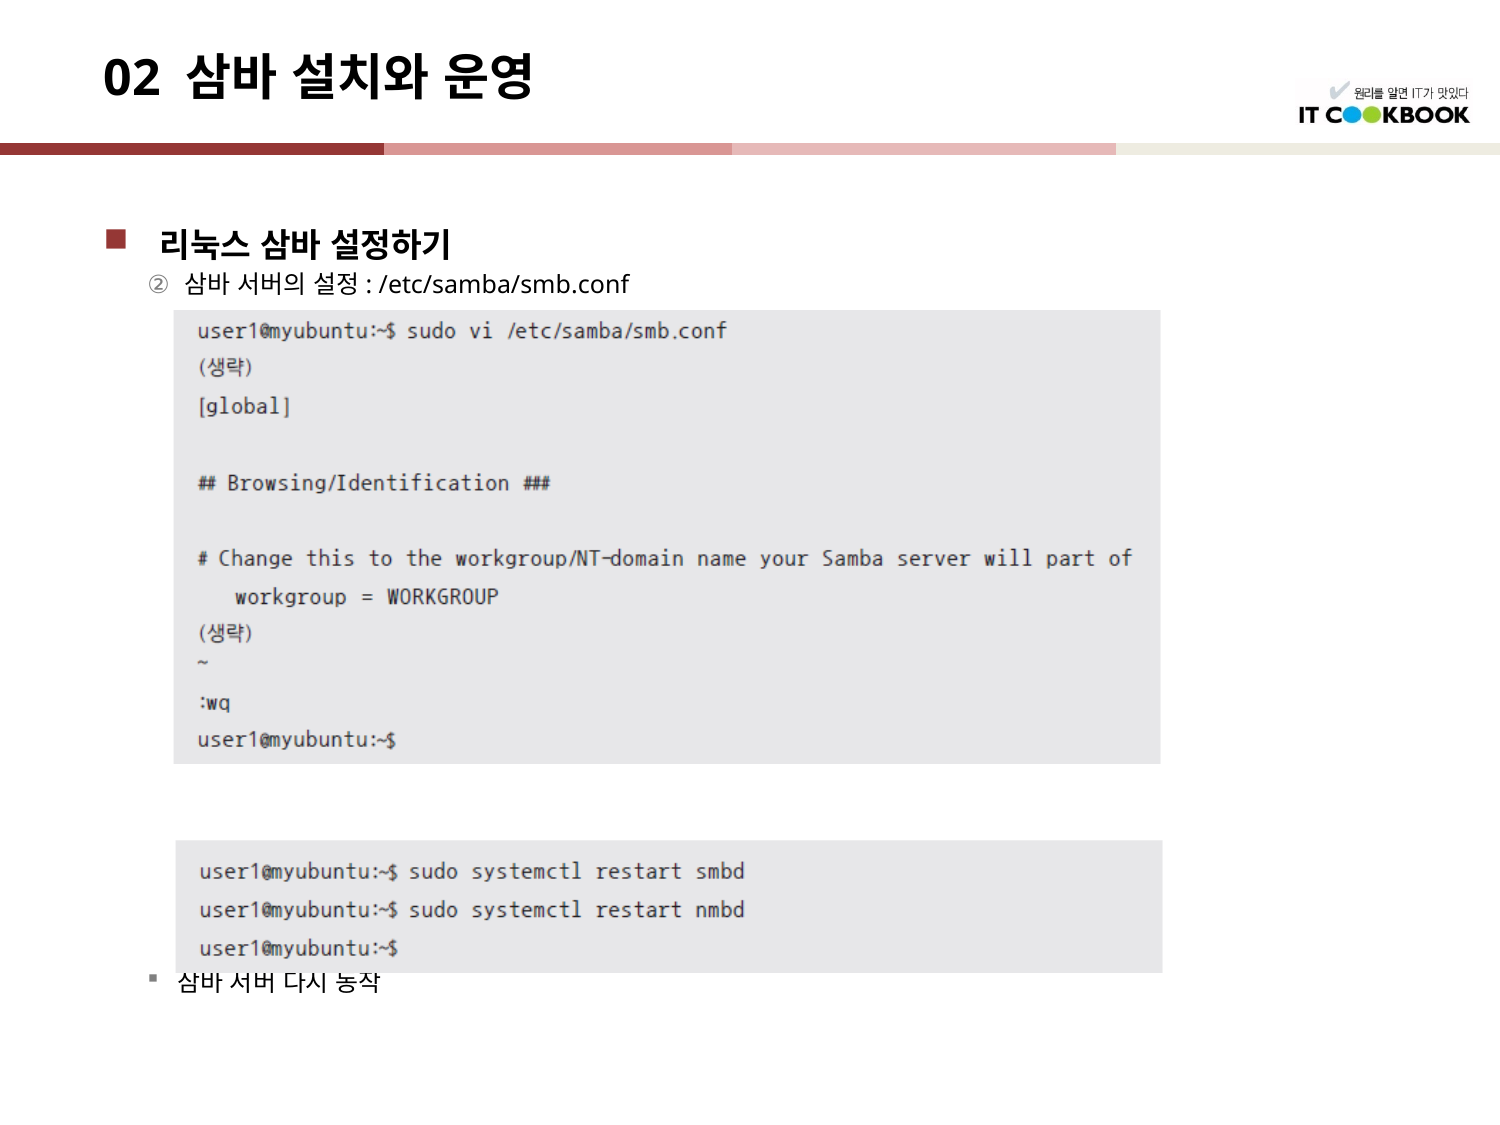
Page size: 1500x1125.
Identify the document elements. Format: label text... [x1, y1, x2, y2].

picture [173, 839, 1167, 974]
picture [1295, 78, 1473, 125]
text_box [170, 309, 1165, 764]
list 리눅스 삼바 설정하기 삼바 서버의 설정: /etc/samba/smb.conf 삼바 서버 다시 동작 [88, 196, 1436, 1083]
title 02 삼바 설치와 운영 [88, 30, 1330, 121]
